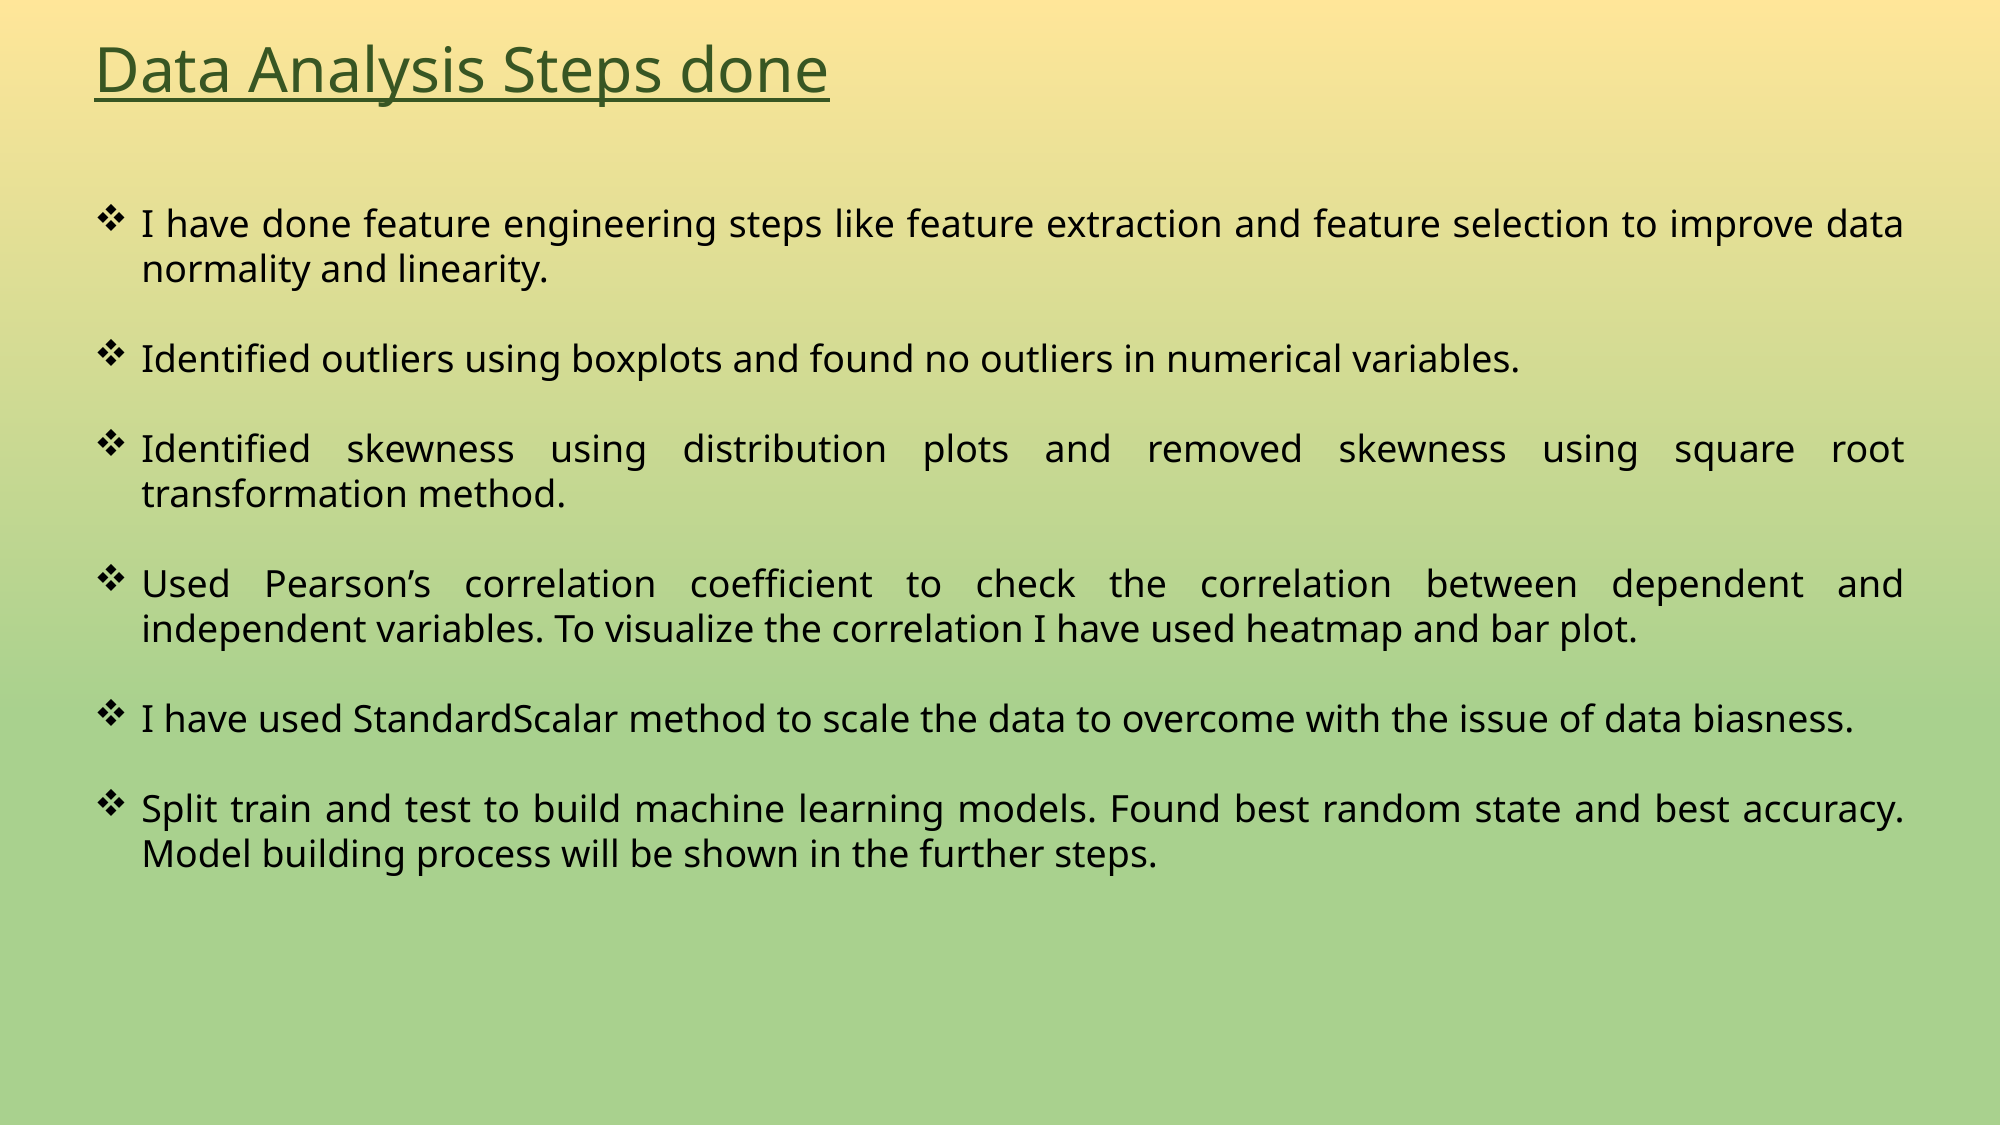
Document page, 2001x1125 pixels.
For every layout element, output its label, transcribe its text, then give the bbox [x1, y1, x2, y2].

text_box I have done feature engineering steps like feature extraction and feature selection to improve data normality and linearity. Identified outliers using boxplots and found no outliers in numerical variables. Identified skewness using distribution plots and removed skewness using square root transformation method. Used Pearson’s correlation coefficient to check the correlation between dependent and independent variables. To visualize the correlation I have used heatmap and bar plot. I have used StandardScalar method to scale the data to overcome with the issue of data biasness. Split train and test to build machine learning models. Found best random state and best accuracy. Model building process will be shown in the further steps. [79, 192, 1921, 883]
text_box Data Analysis Steps done [79, 22, 1921, 113]
